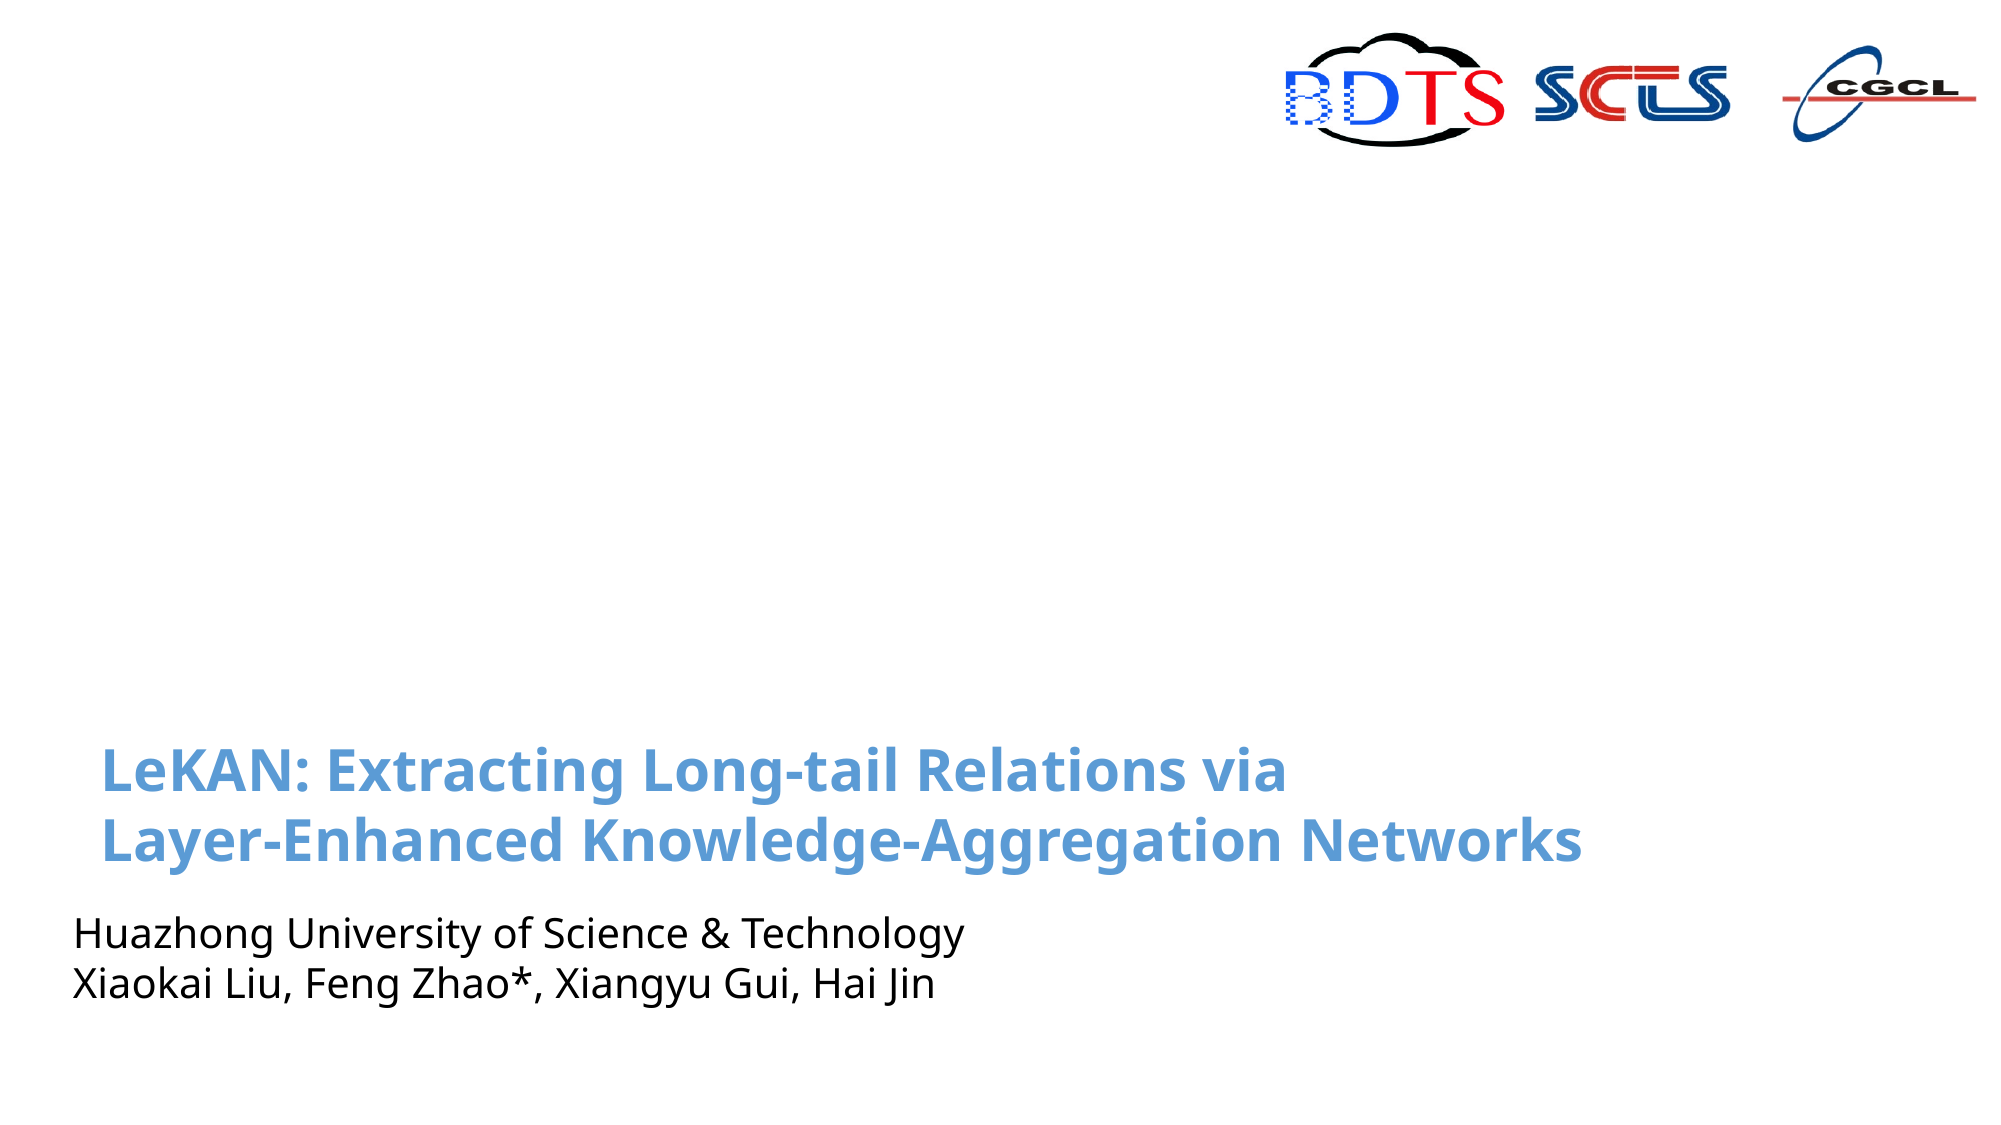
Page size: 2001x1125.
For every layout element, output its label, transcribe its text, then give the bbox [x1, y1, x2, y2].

text_box LeKAN: Extracting Long-tail Relations via Layer-Enhanced Knowledge-Aggregation Networks [85, 725, 1664, 881]
picture [1279, 32, 1750, 155]
picture [1766, 32, 1988, 148]
text_box Huazhong University of Science & Technology Xiaokai Liu, Feng Zhao*, Xiangyu Gui, Hai Jin [58, 899, 991, 1015]
